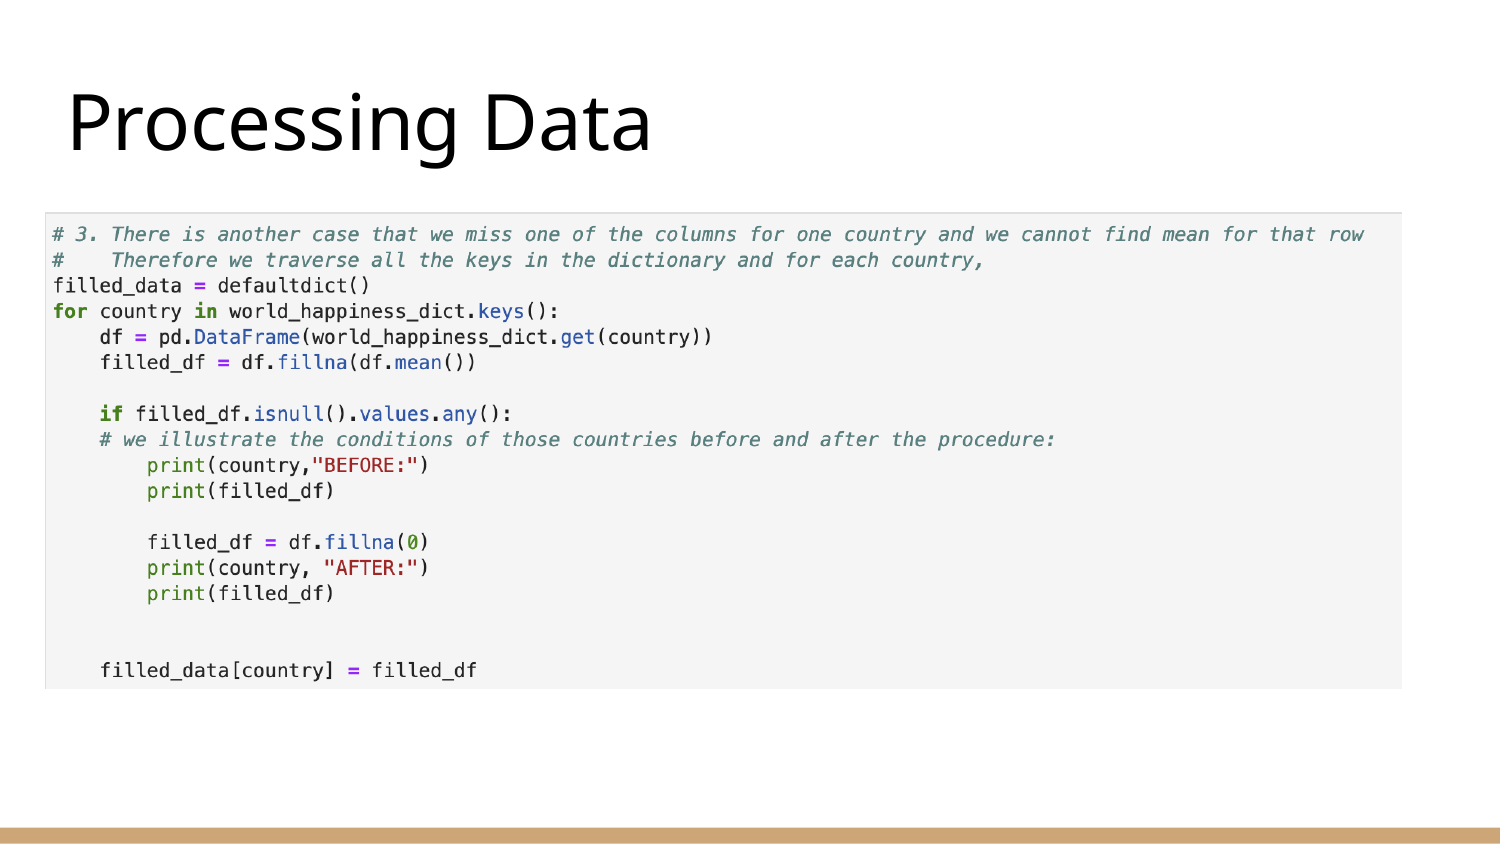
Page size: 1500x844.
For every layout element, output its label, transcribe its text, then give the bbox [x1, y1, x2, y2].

picture [36, 212, 1402, 690]
title Processing Data [51, 51, 1449, 189]
